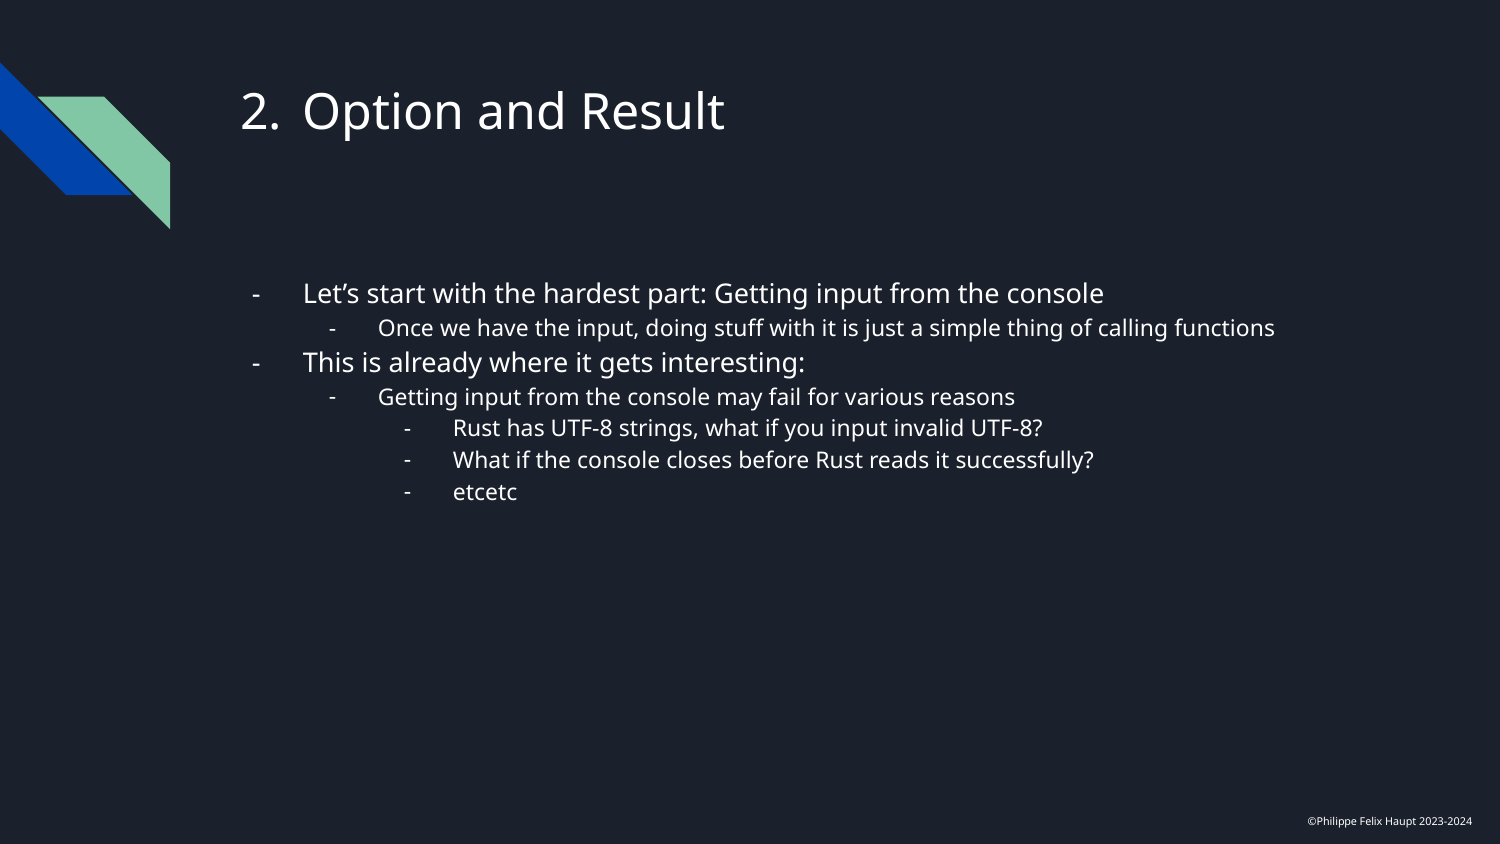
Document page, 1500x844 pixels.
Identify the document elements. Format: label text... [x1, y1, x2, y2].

title Option and Result [212, 64, 1368, 215]
list Let’s start with the hardest part: Getting input from the console Once we have the input, doing stuff with it is just a simple thing of calling functions This is already where it gets interesting: Getting input from the console may fail for various reasons Rust has UTF-8 strings, what if you input invalid UTF-8? What if the console closes before Rust reads it successfully? etcetc [212, 257, 1368, 735]
text_box ©Philippe Felix Haupt 2023-2024 [1292, 801, 1500, 844]
